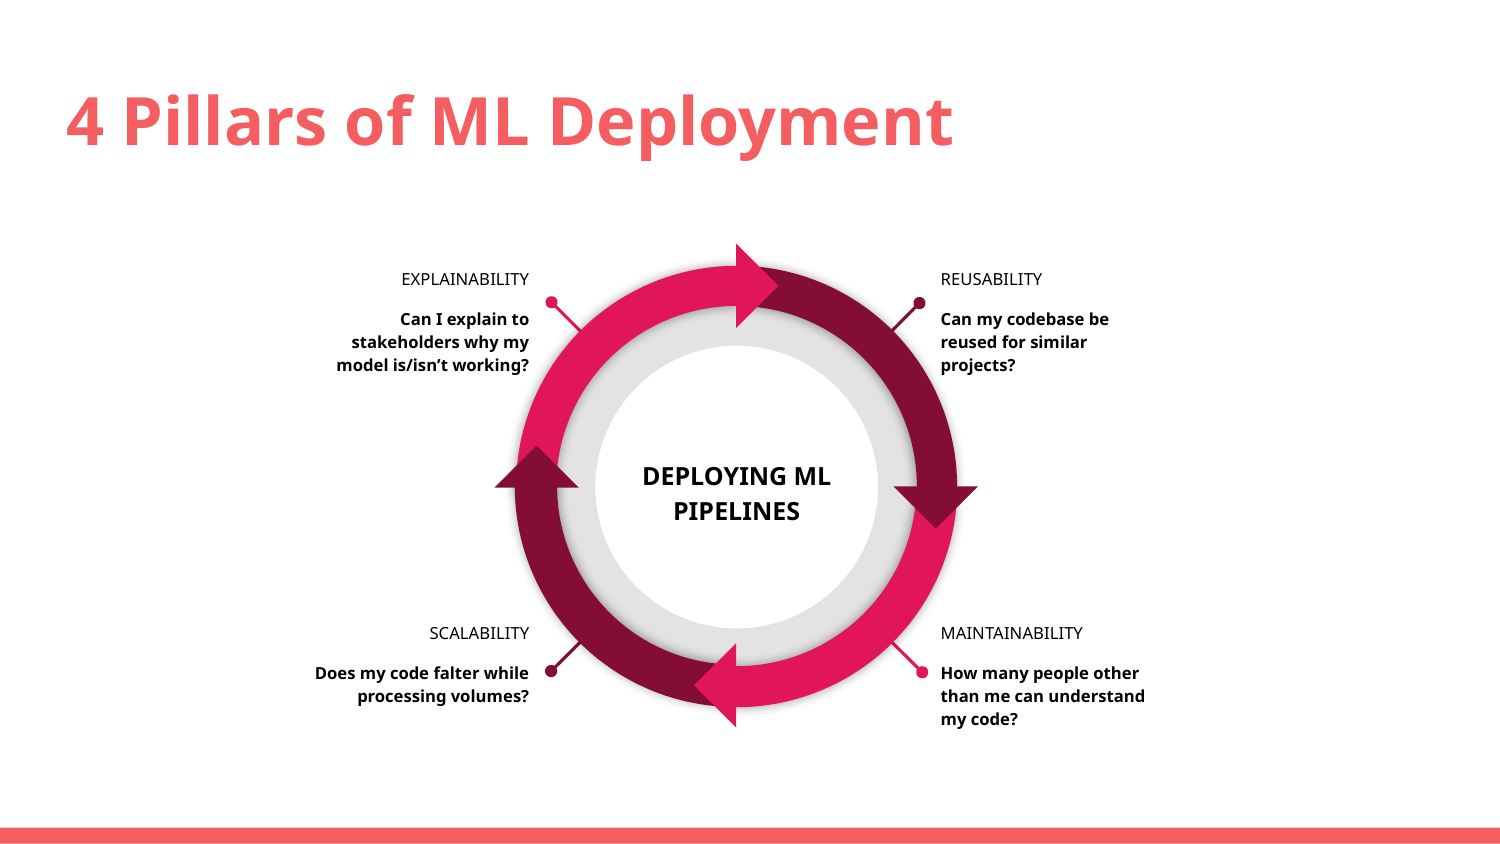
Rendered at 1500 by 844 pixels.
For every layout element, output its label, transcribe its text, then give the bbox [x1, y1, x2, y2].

text_box [514, 488, 600, 602]
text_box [863, 604, 1172, 715]
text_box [298, 604, 609, 715]
text_box [736, 243, 779, 328]
text_box [494, 445, 579, 488]
text_box [874, 508, 957, 602]
text_box [694, 643, 737, 728]
text_box [758, 266, 858, 354]
title 4 Pillars of ML Deployment [51, 64, 1449, 167]
text_box [613, 615, 715, 706]
text_box [613, 265, 736, 355]
text_box [517, 369, 600, 465]
text_box [893, 486, 978, 529]
text_box [737, 619, 858, 708]
text_box [873, 369, 958, 486]
text_box DEPLOYING ML PIPELINES [618, 424, 856, 557]
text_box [298, 250, 609, 361]
text_box [566, 315, 908, 658]
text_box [863, 250, 1172, 361]
